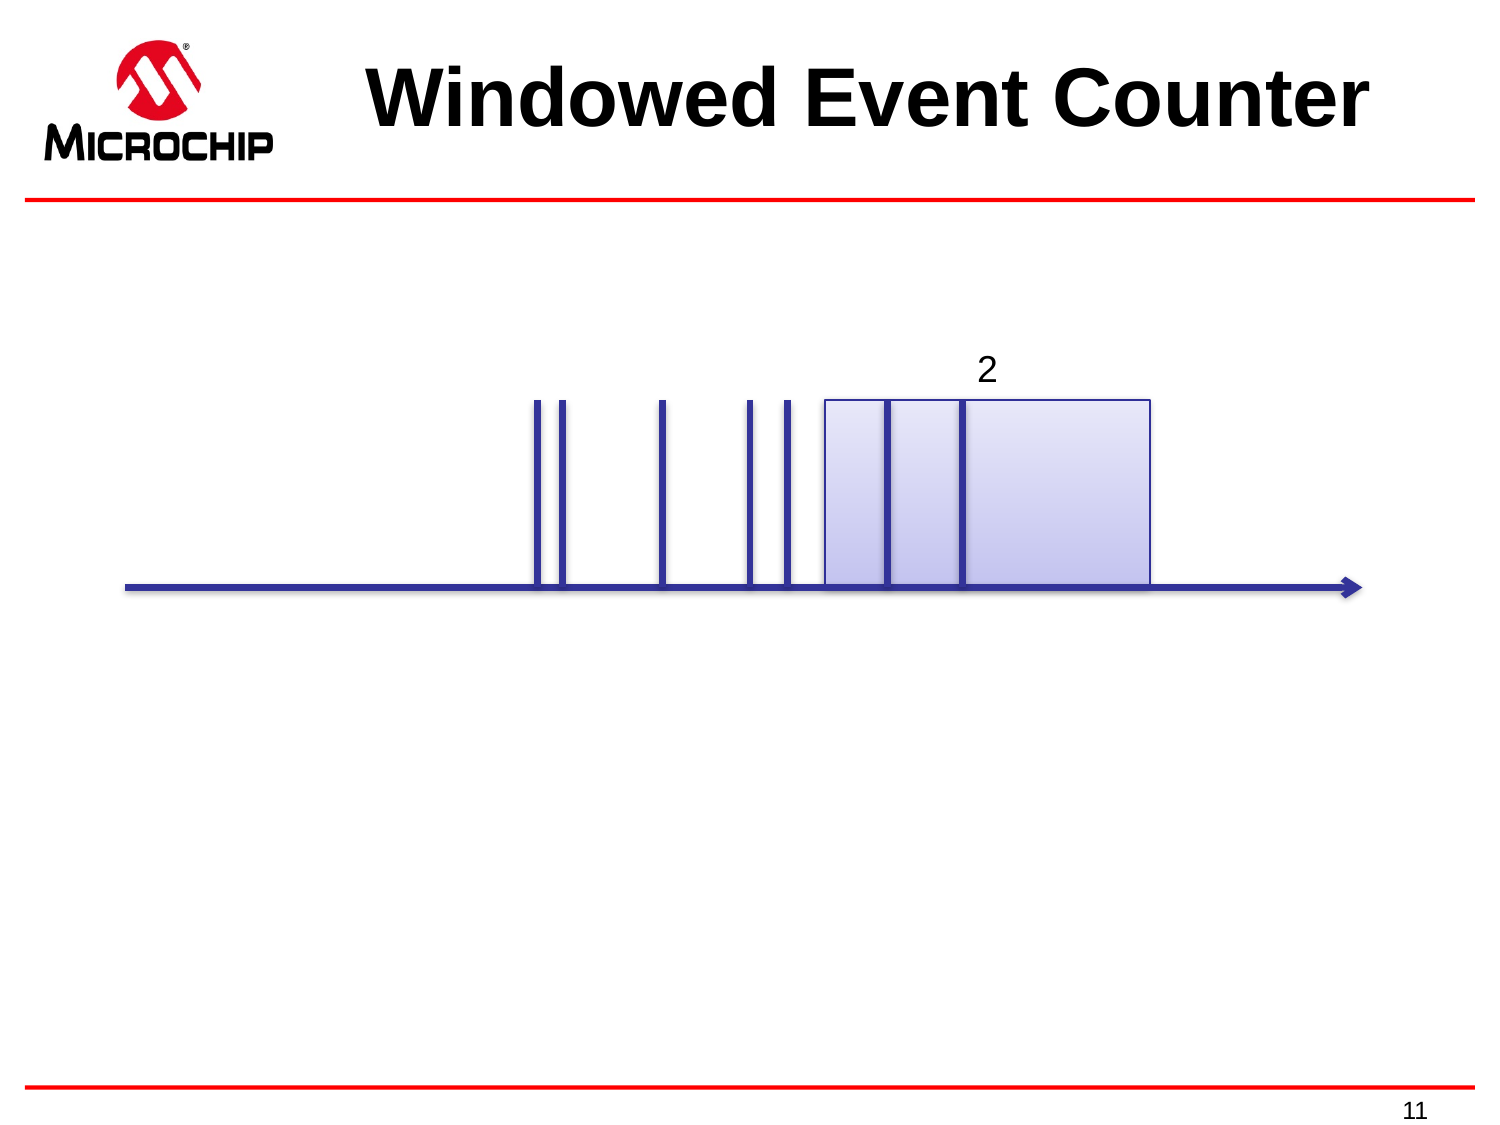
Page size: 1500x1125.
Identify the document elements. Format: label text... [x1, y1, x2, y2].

text_box [891, 399, 961, 583]
picture [41, 38, 275, 163]
text_box [966, 399, 1151, 583]
title Windowed Event Counter [312, 32, 1425, 175]
text_box [824, 399, 886, 583]
text_box 2 [962, 337, 1013, 398]
